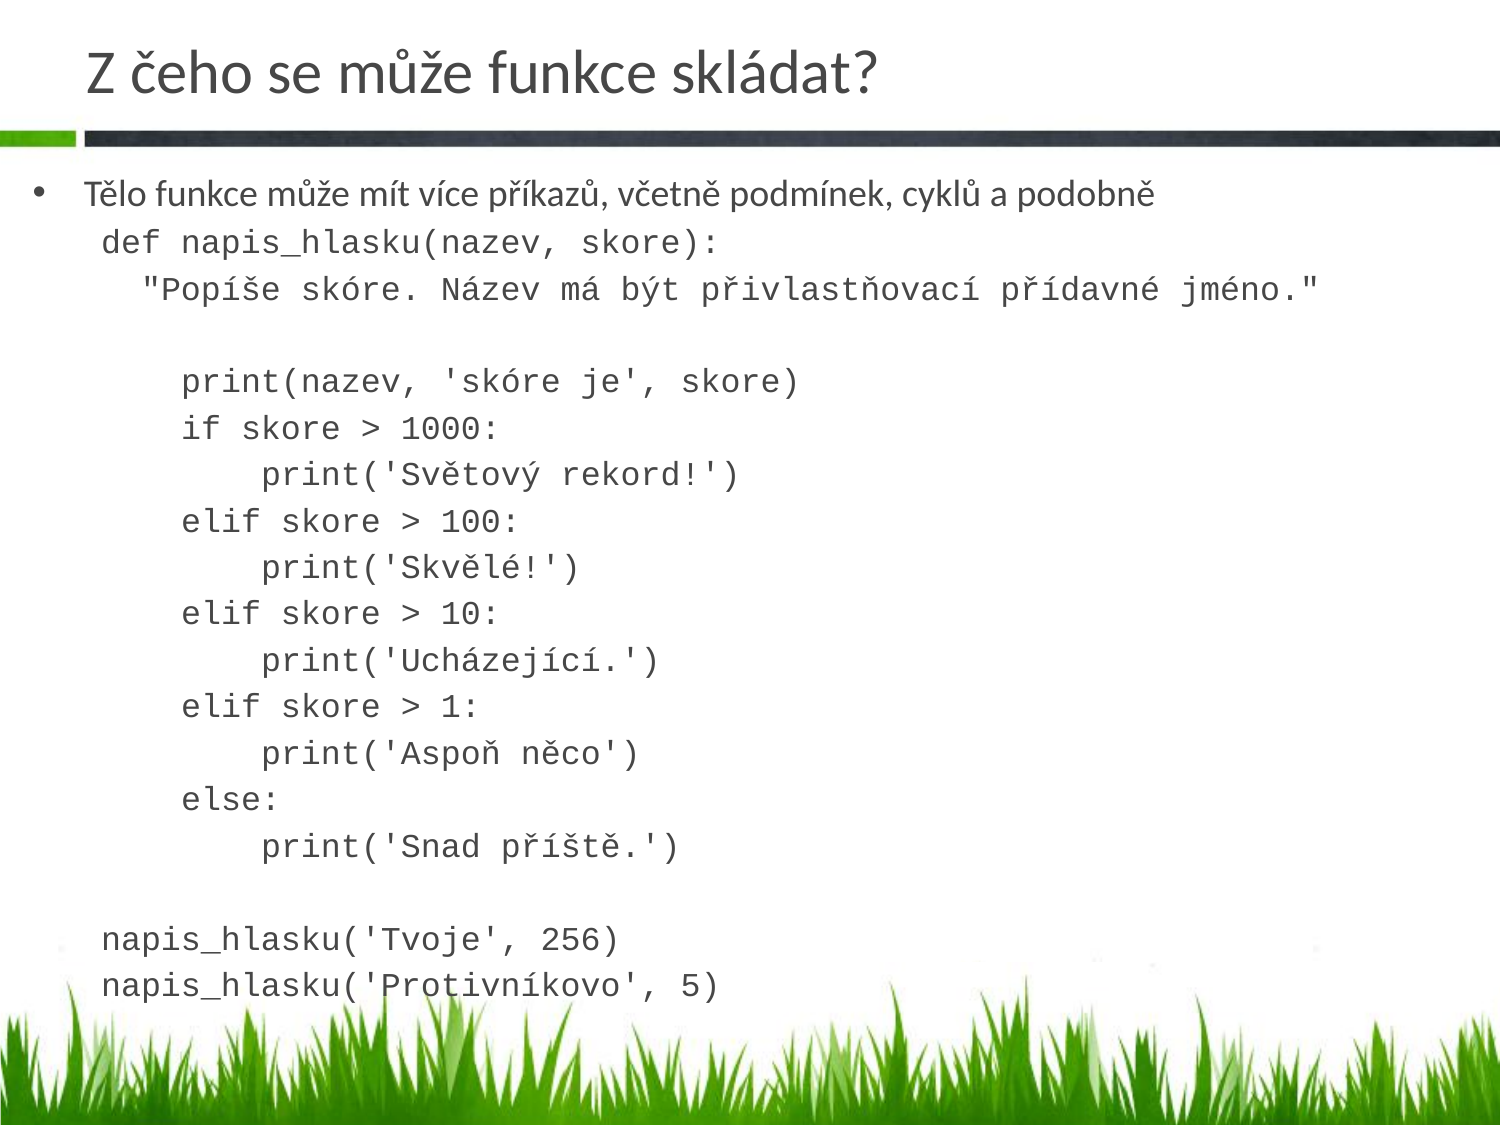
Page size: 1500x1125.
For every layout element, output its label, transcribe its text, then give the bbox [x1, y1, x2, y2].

title Z čeho se může funkce skládat? [71, 12, 1450, 125]
list Tělo funkce může mít více příkazů, včetně podmínek, cyklů a podobně def napis_hlasku(nazev, skore): "Popíše skóre. Název má být přivlastňovací přídavné jméno." print(nazev, 'skóre je', skore) if skore > 1000: print('Světový rekord!') elif skore > 100: print('Skvělé!') elif skore > 10: print('Ucházející.') elif skore > 1: print('Aspoň něco') else: print('Snad příště.') napis_hlasku('Tvoje', 256) napis_hlasku('Protivníkovo', 5) [17, 160, 1500, 1024]
picture [0, 0, 1500, 1125]
